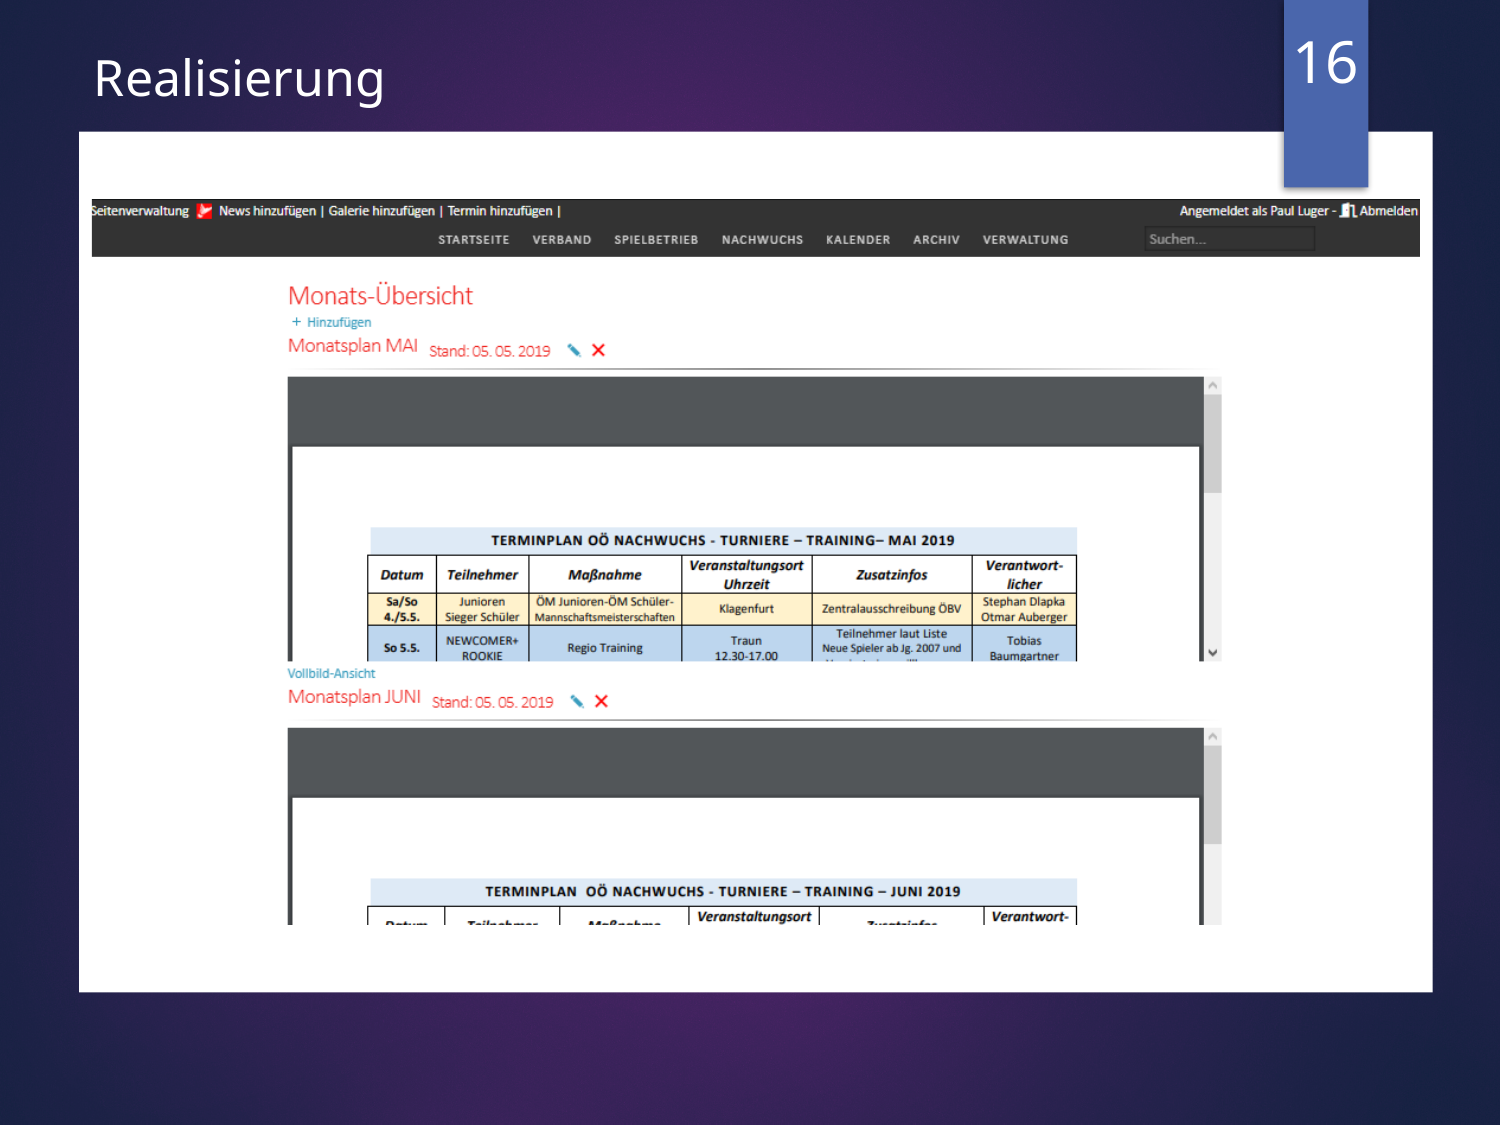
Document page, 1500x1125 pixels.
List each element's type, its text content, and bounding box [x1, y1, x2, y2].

text_box [0, 0, 1500, 1125]
slide_number 16 [1273, 0, 1377, 112]
picture [91, 199, 1421, 925]
text_box [78, 130, 1434, 994]
text_box [1283, 112, 1369, 188]
text_box Realisierung [79, 38, 579, 114]
